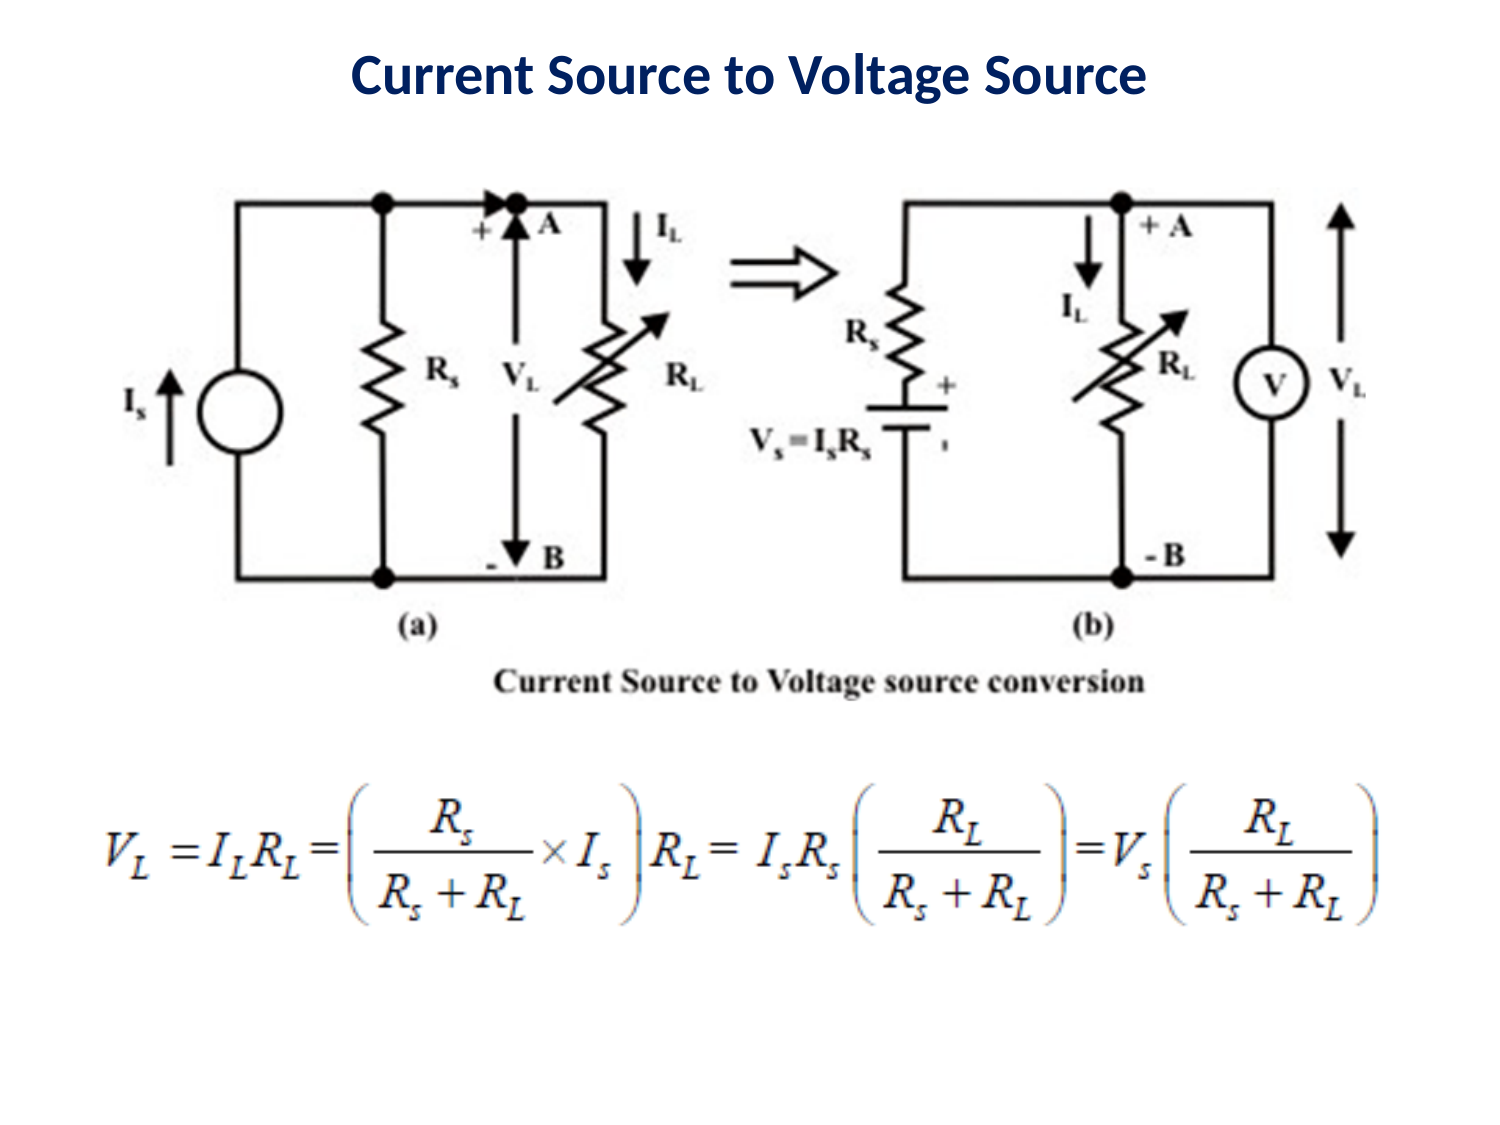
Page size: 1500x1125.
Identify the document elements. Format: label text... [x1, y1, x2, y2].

title Current Source to Voltage Source [75, 24, 1425, 118]
picture [87, 130, 1406, 723]
picture [67, 766, 1425, 942]
